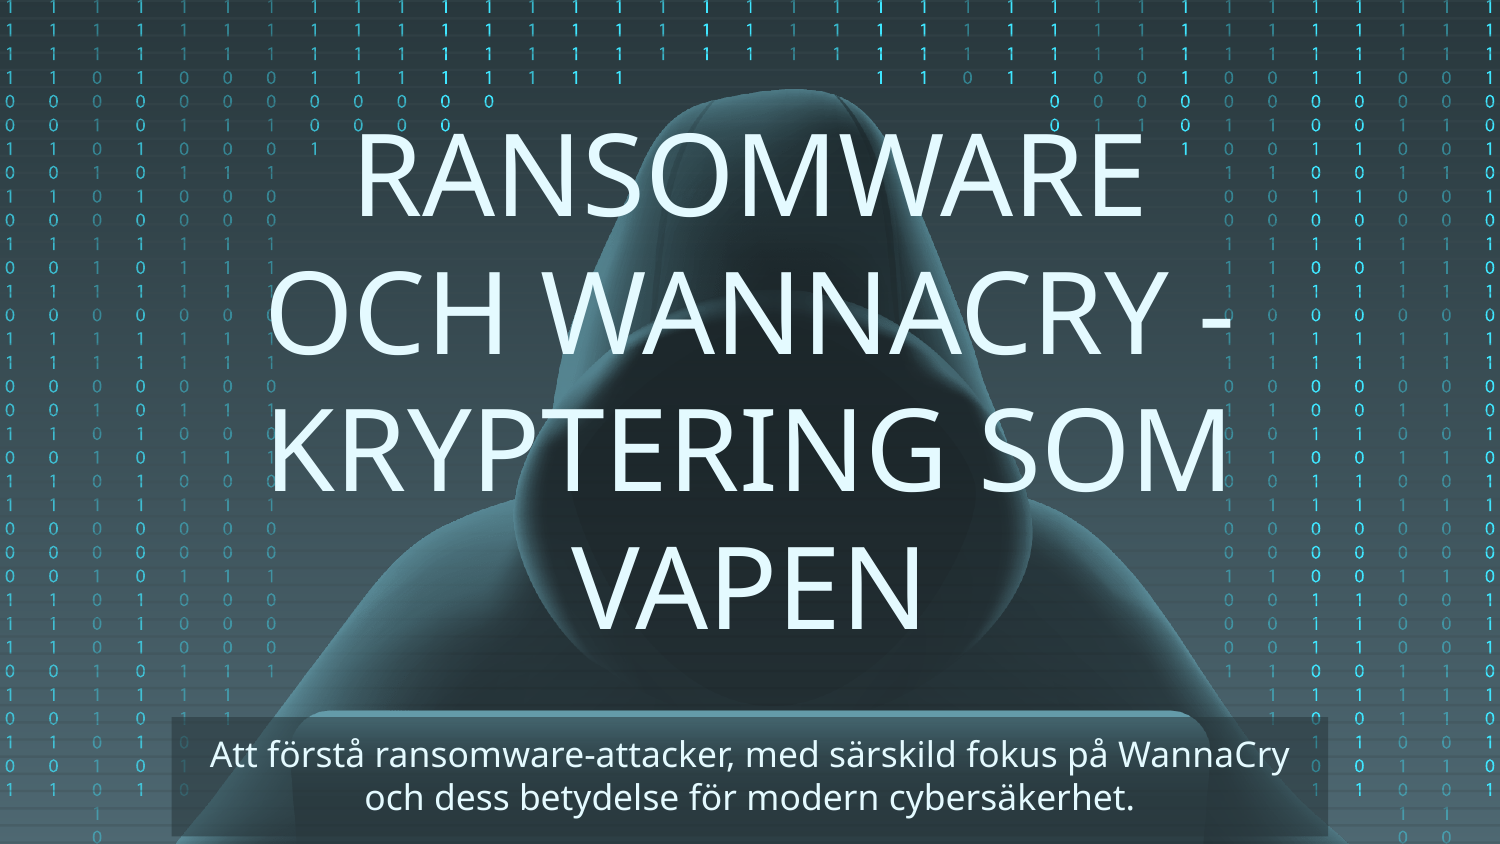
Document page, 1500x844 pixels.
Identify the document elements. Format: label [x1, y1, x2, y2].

picture [134, 88, 1366, 844]
